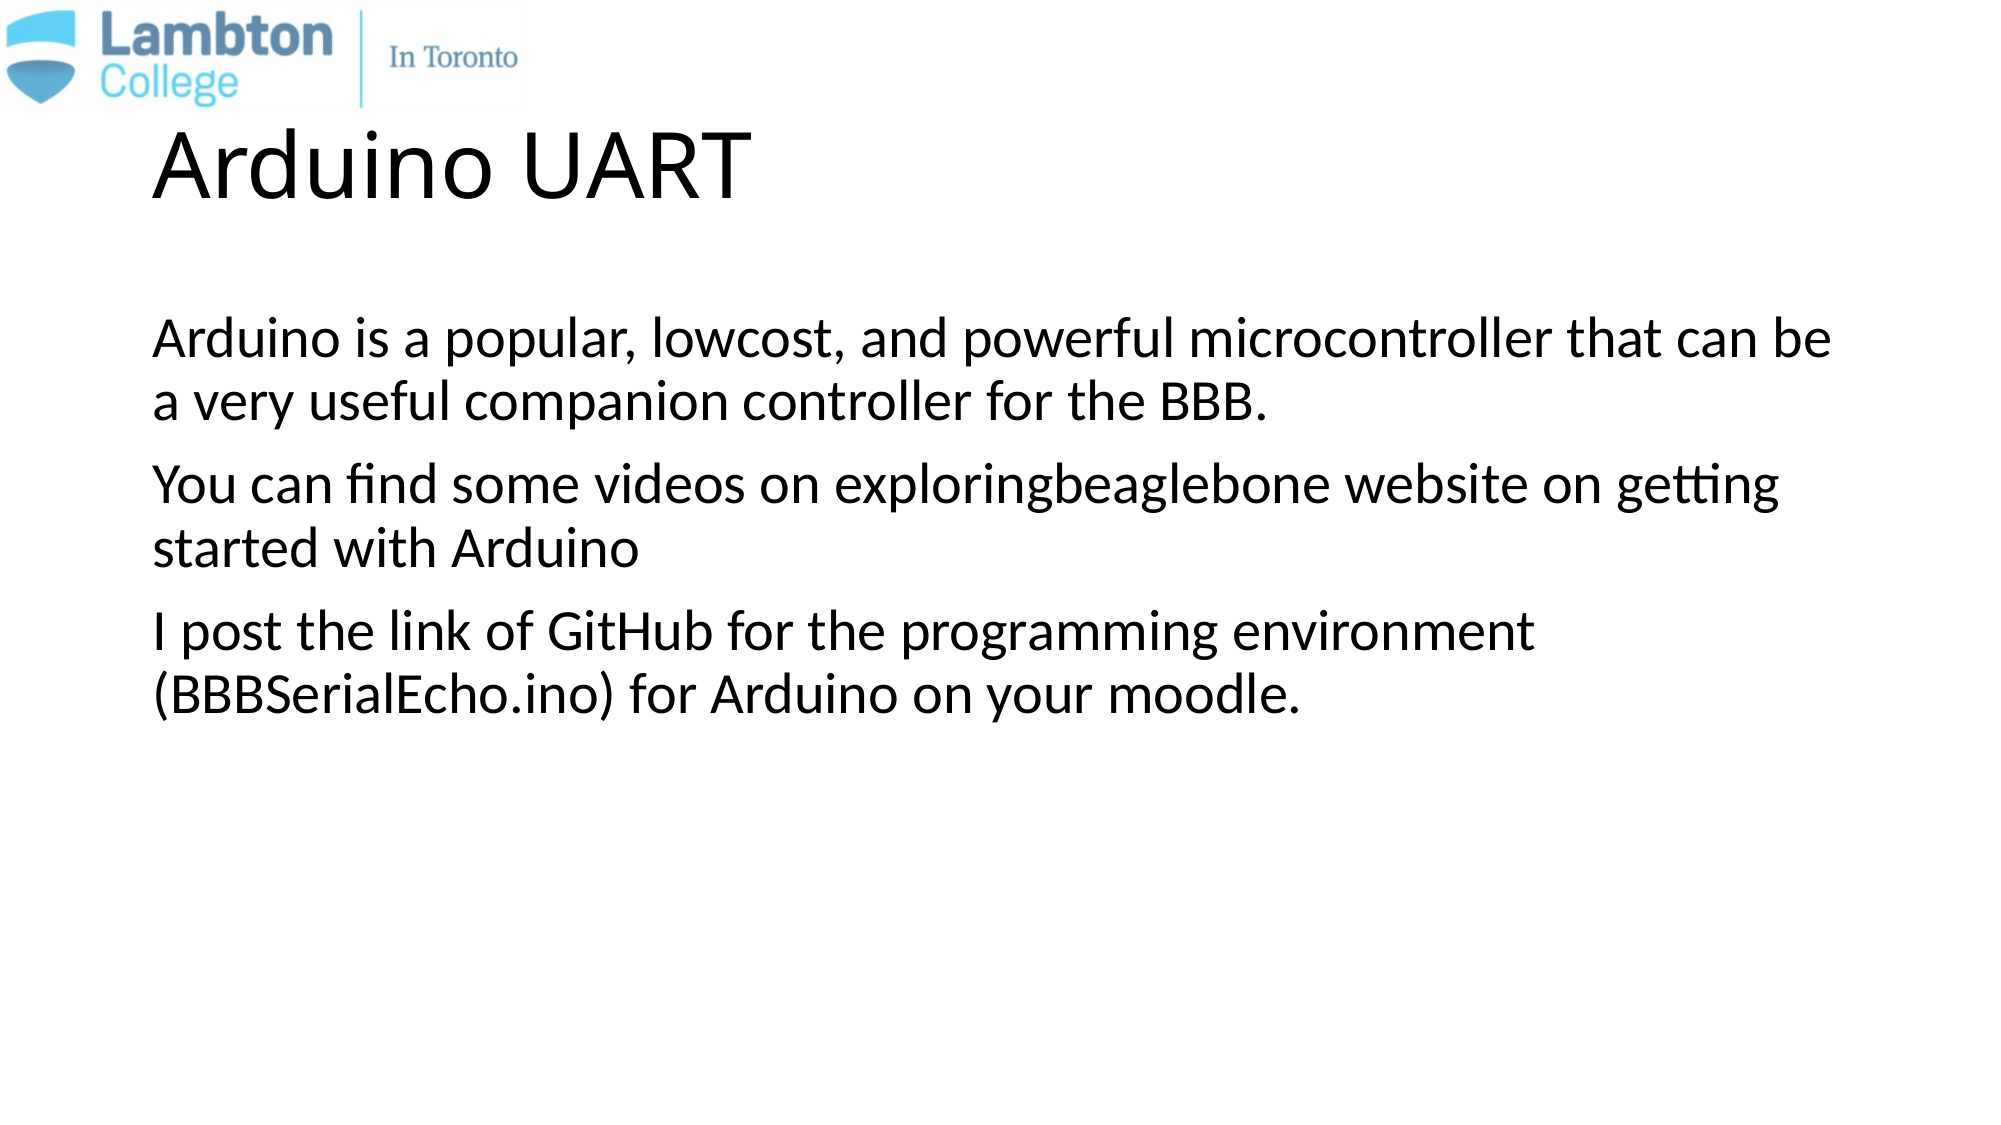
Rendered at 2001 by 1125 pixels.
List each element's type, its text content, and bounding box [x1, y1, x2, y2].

list Arduino is a popular, lowcost, and powerful microcontroller that can be a very useful companion controller for the BBB. You can find some videos on exploringbeaglebone website on getting started with Arduino I post the link of GitHub for the programming environment (BBBSerialEcho.ino) for Arduino on your moodle. [137, 299, 1863, 1014]
title Arduino UART [137, 59, 1863, 278]
